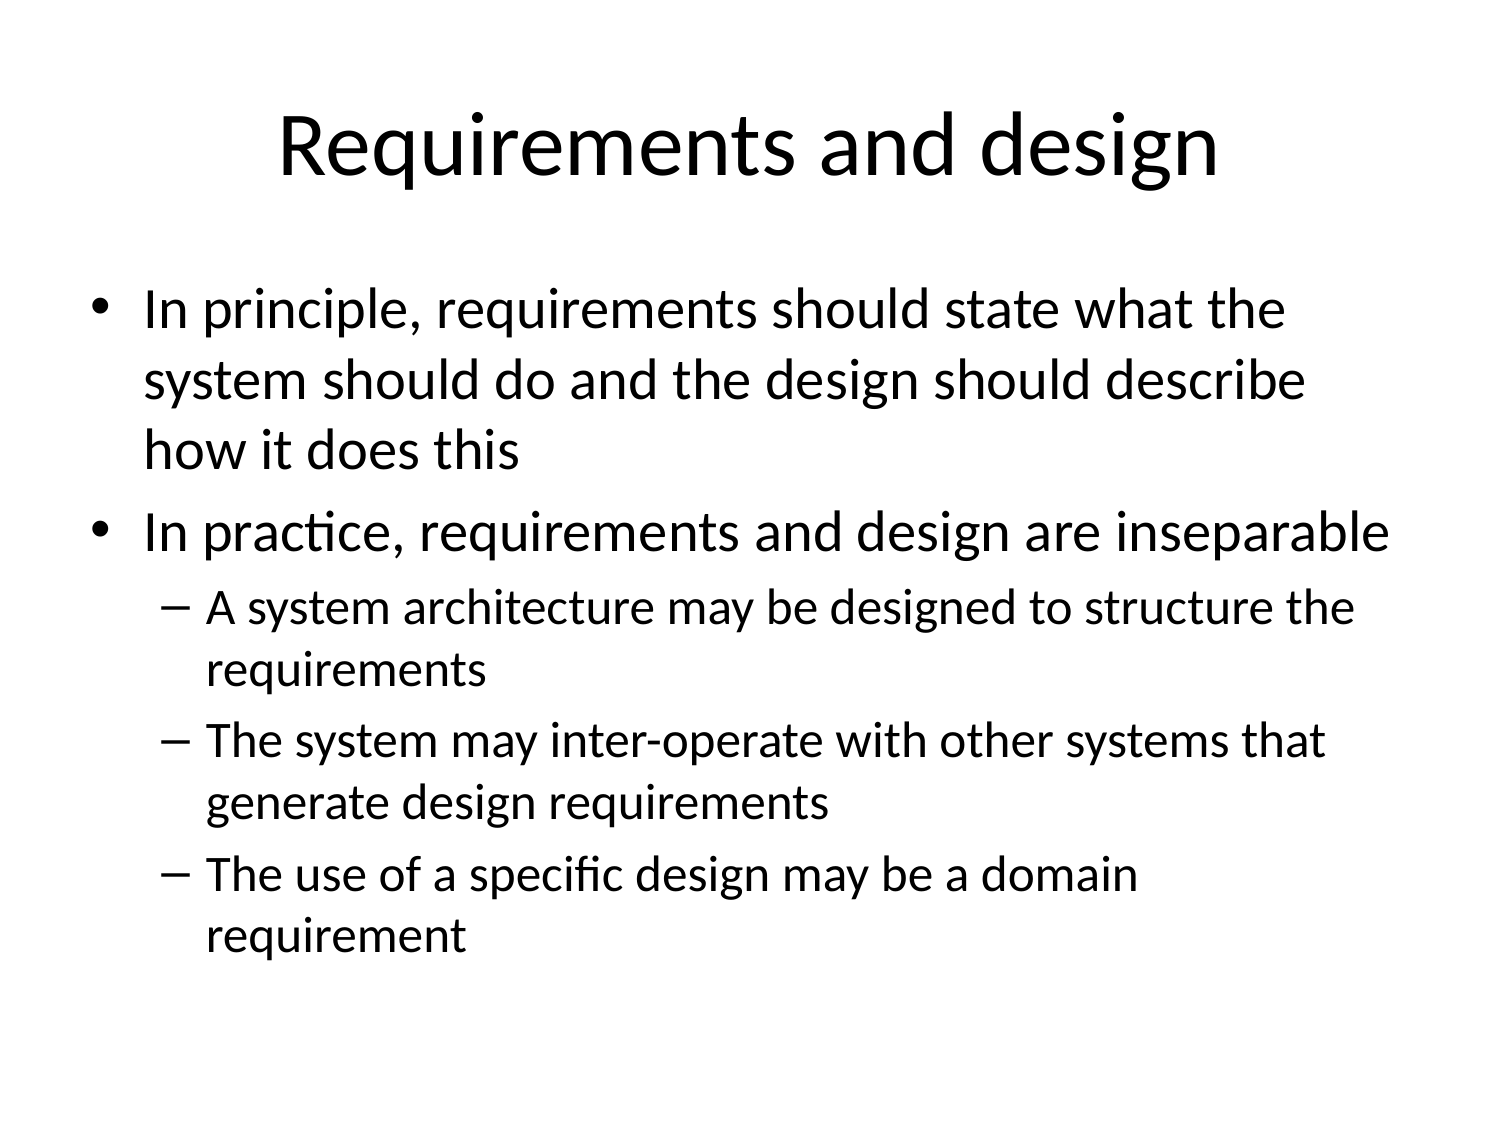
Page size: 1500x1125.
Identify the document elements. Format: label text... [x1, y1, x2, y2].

title Requirements and design [75, 45, 1425, 233]
list In principle, requirements should state what the system should do and the design should describe how it does this In practice, requirements and design are inseparable A system architecture may be designed to structure the requirements The system may inter-operate with other systems that generate design requirements The use of a specific design may be a domain requirement [75, 262, 1425, 1005]
